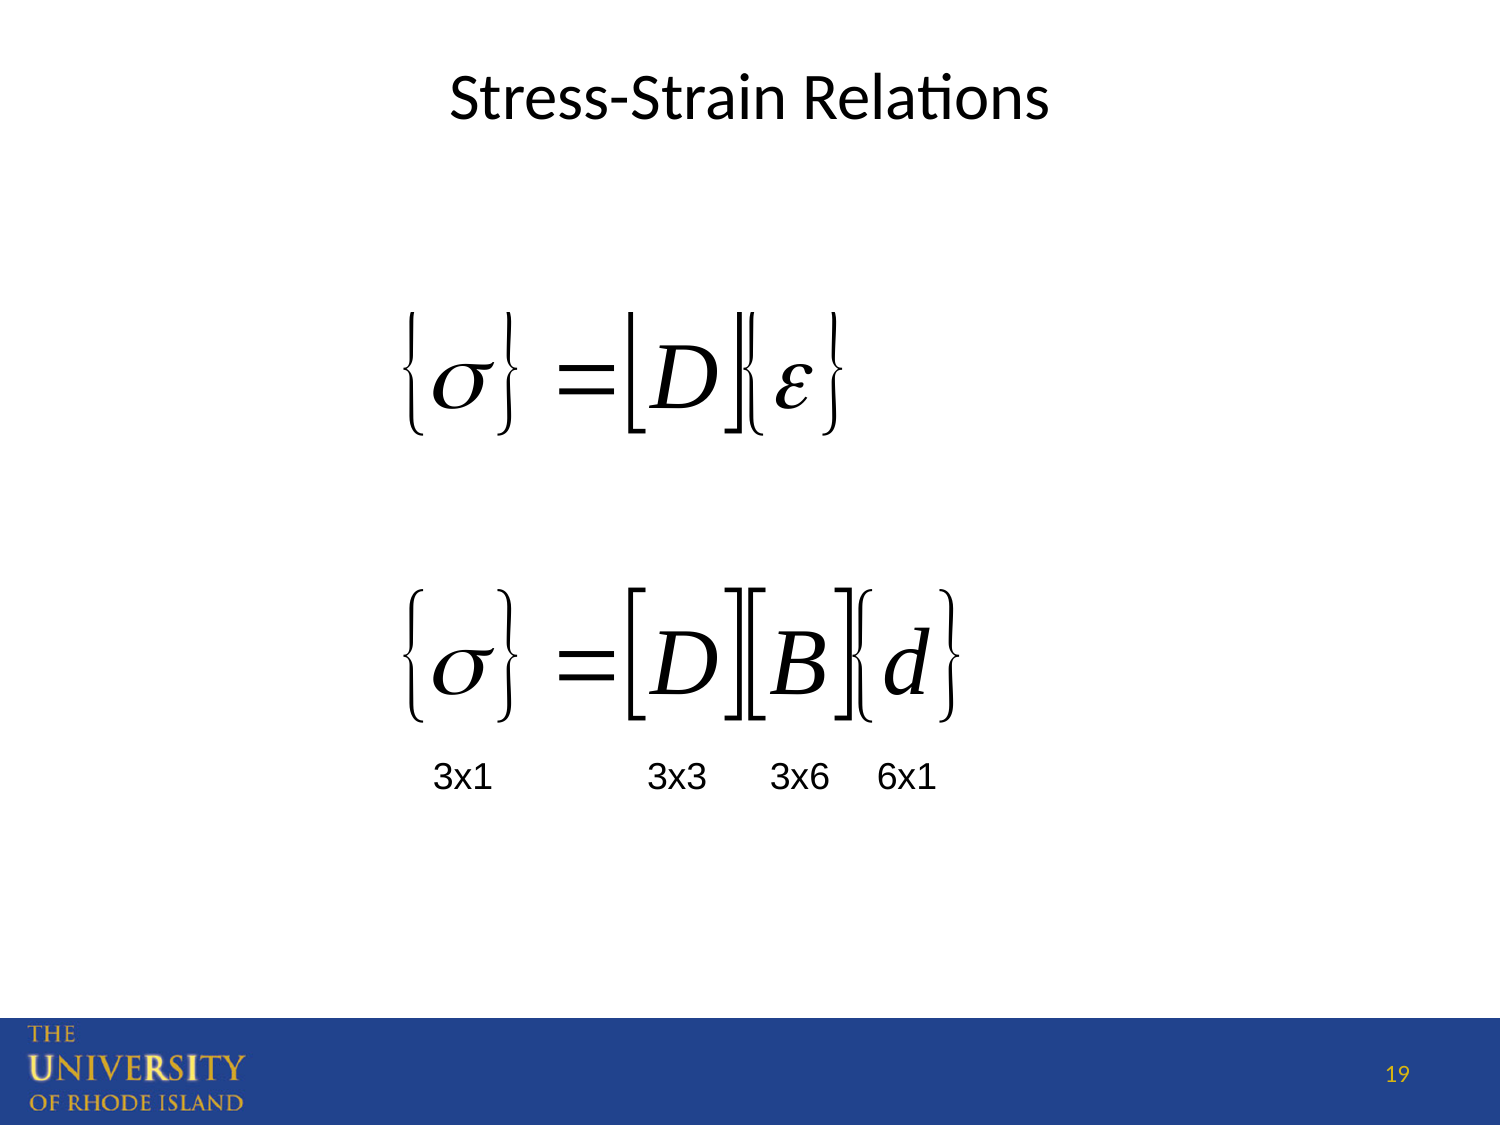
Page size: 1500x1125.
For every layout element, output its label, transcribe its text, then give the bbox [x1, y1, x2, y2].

picture [0, 1018, 1500, 1125]
title Stress-Strain Relations [75, 45, 1425, 233]
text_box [387, 312, 1001, 813]
